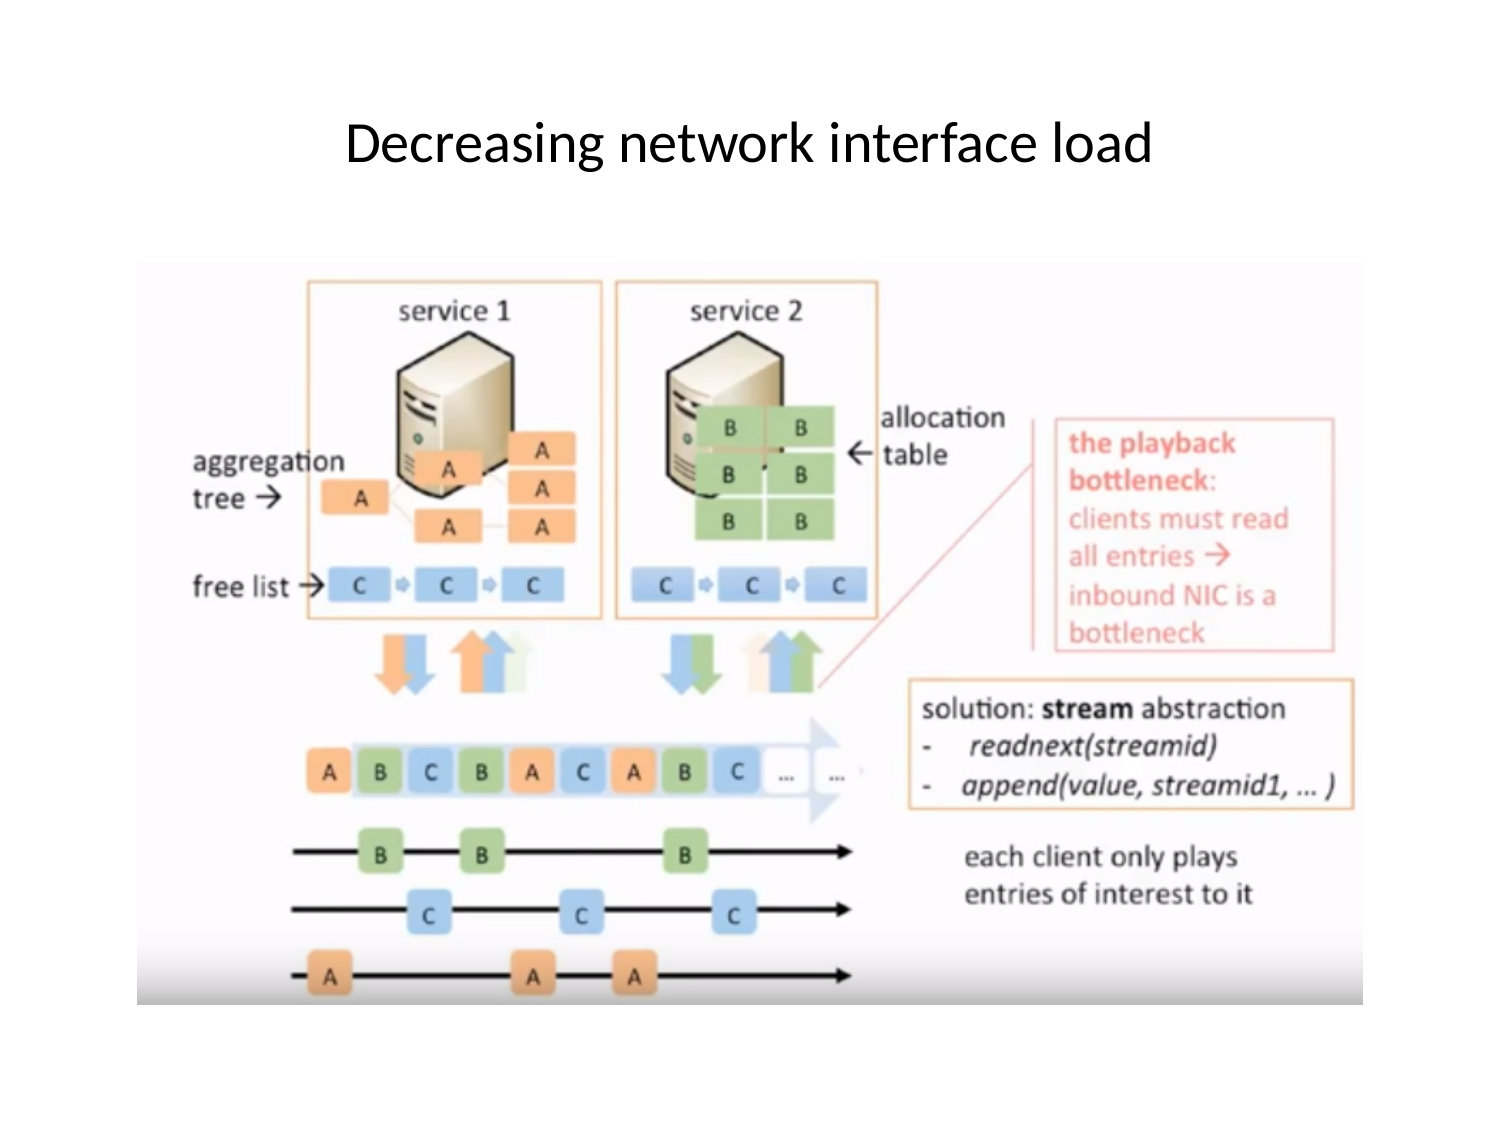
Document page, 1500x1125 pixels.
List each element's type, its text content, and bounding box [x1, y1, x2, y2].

title Decreasing network interface load [75, 45, 1425, 233]
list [136, 262, 1363, 1006]
